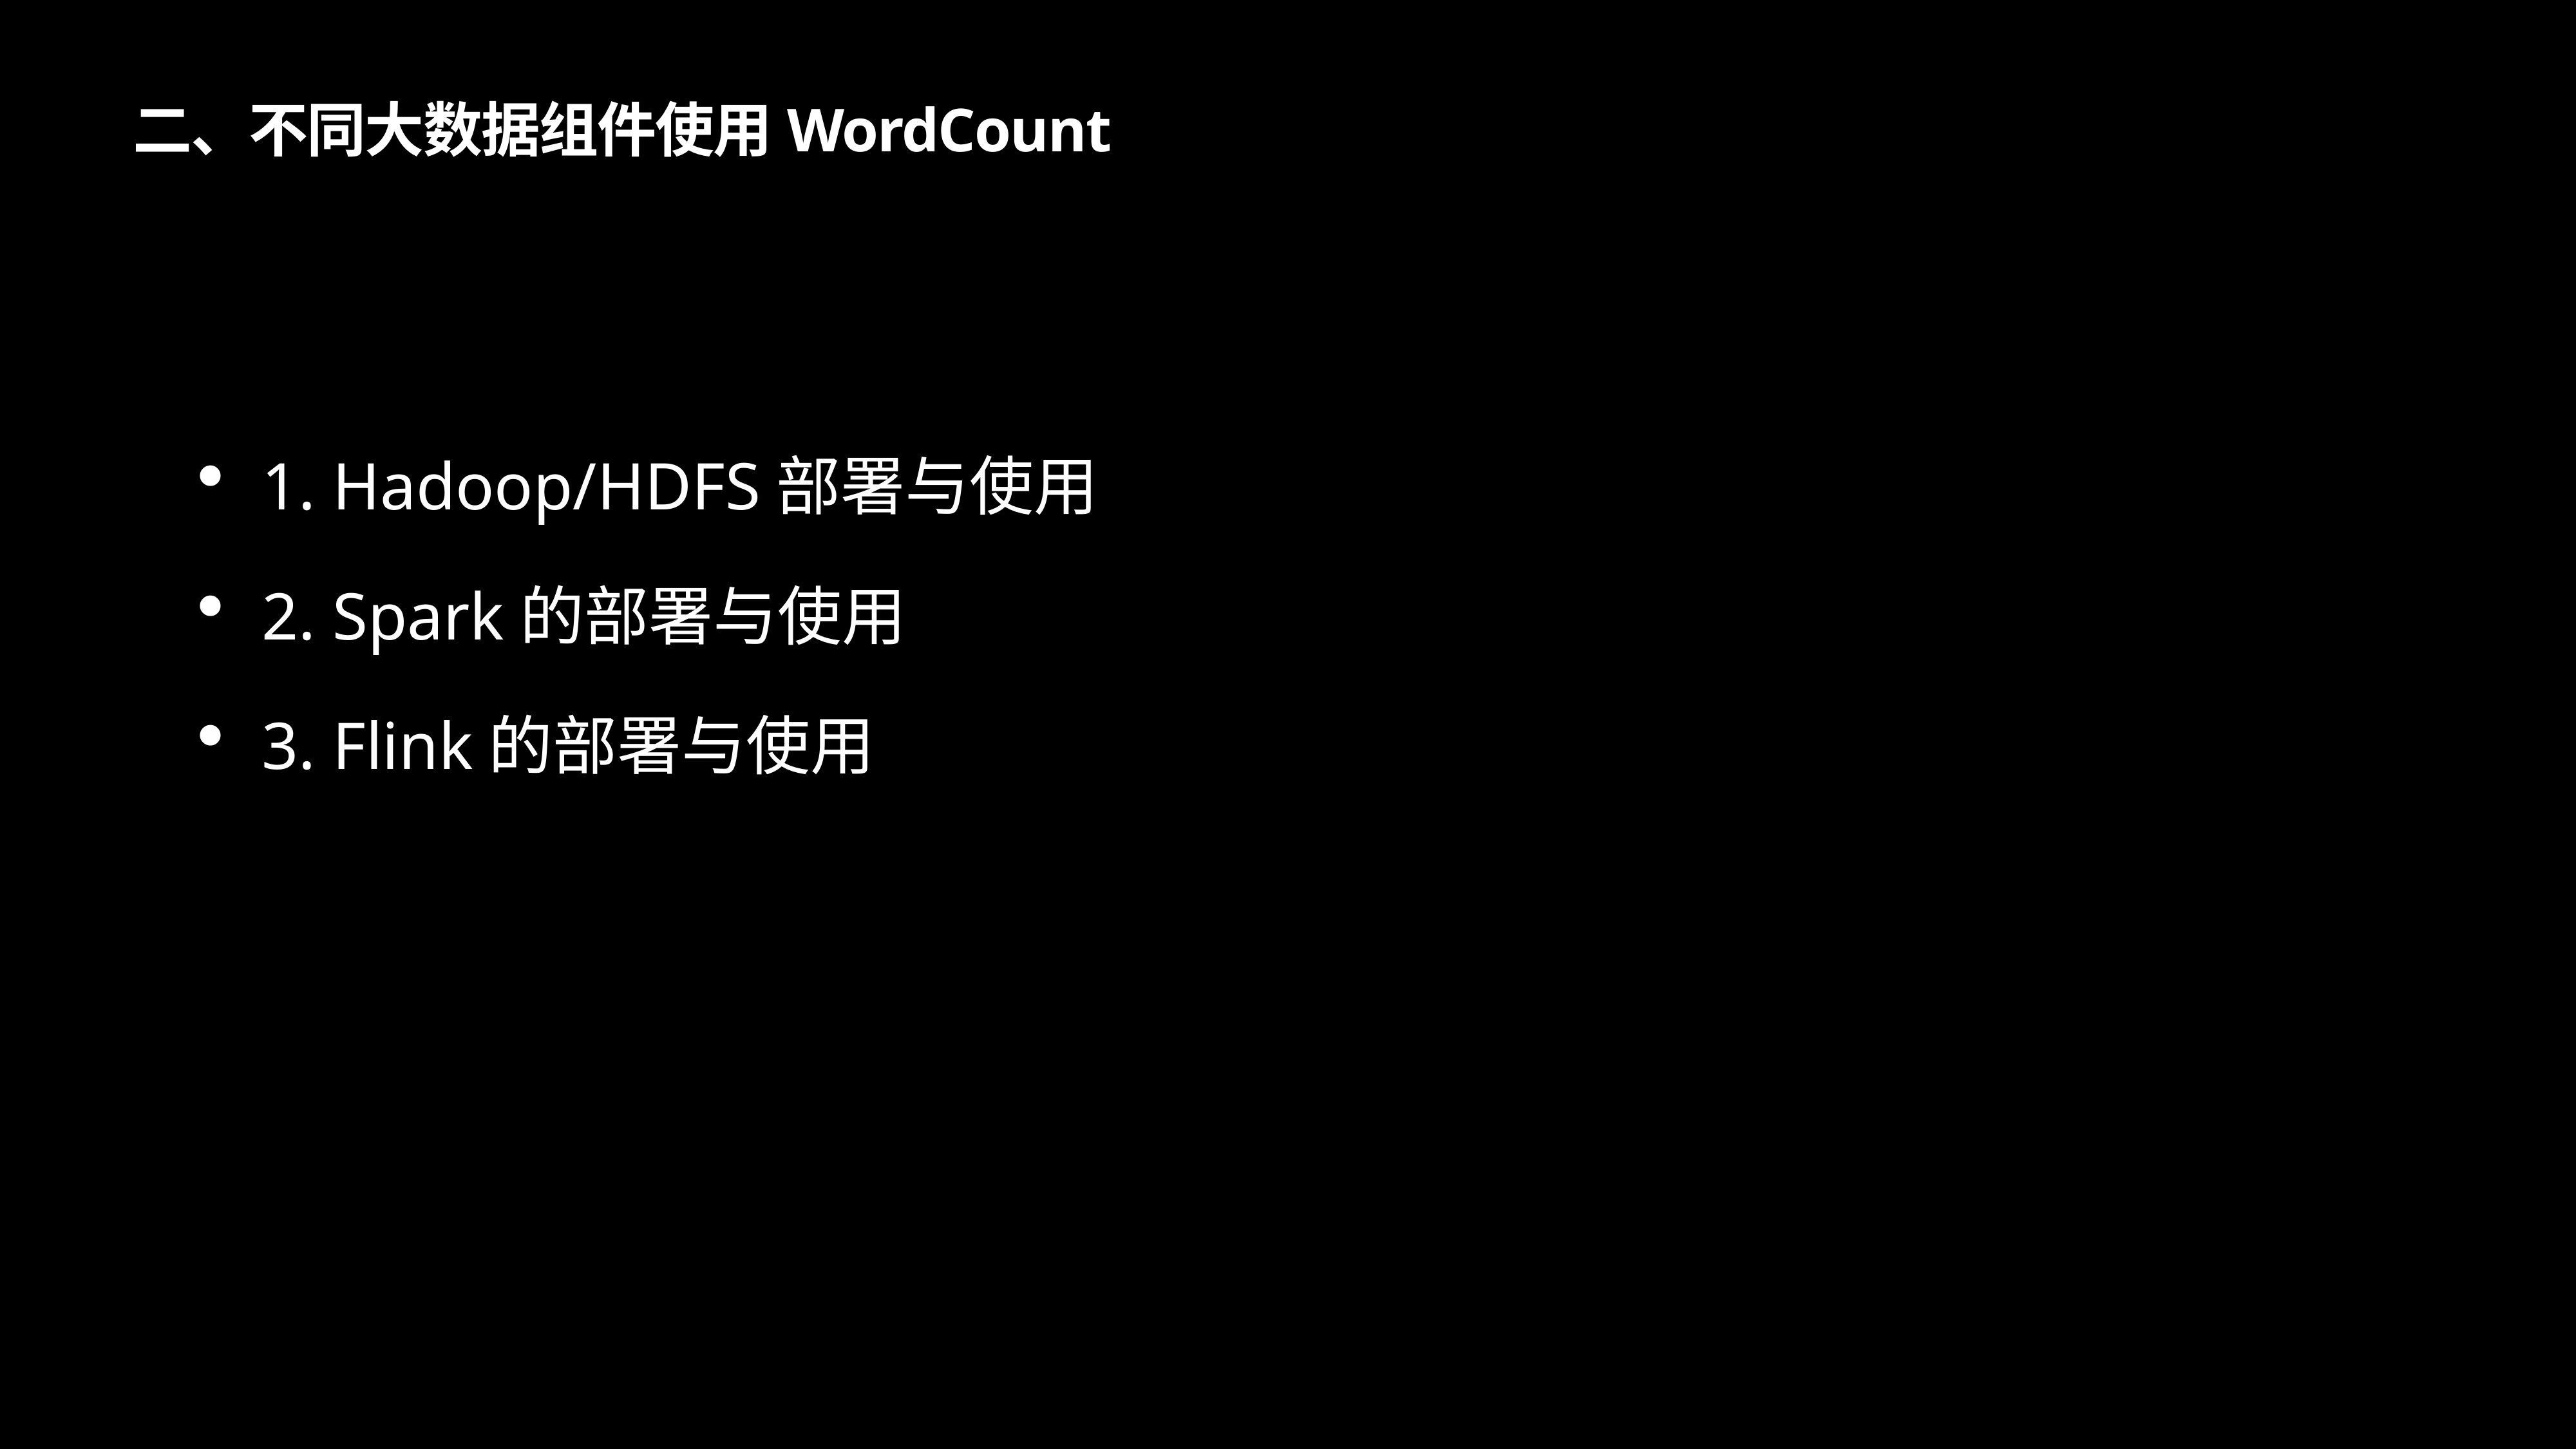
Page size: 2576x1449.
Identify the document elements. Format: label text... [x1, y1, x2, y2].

list 1. Hadoop/HDFS部署与使用 2. Spark的部署与使用 3. Flink的部署与使用 [127, 448, 2449, 1321]
title 二、不同大数据组件使用WordCount [127, 100, 2449, 252]
